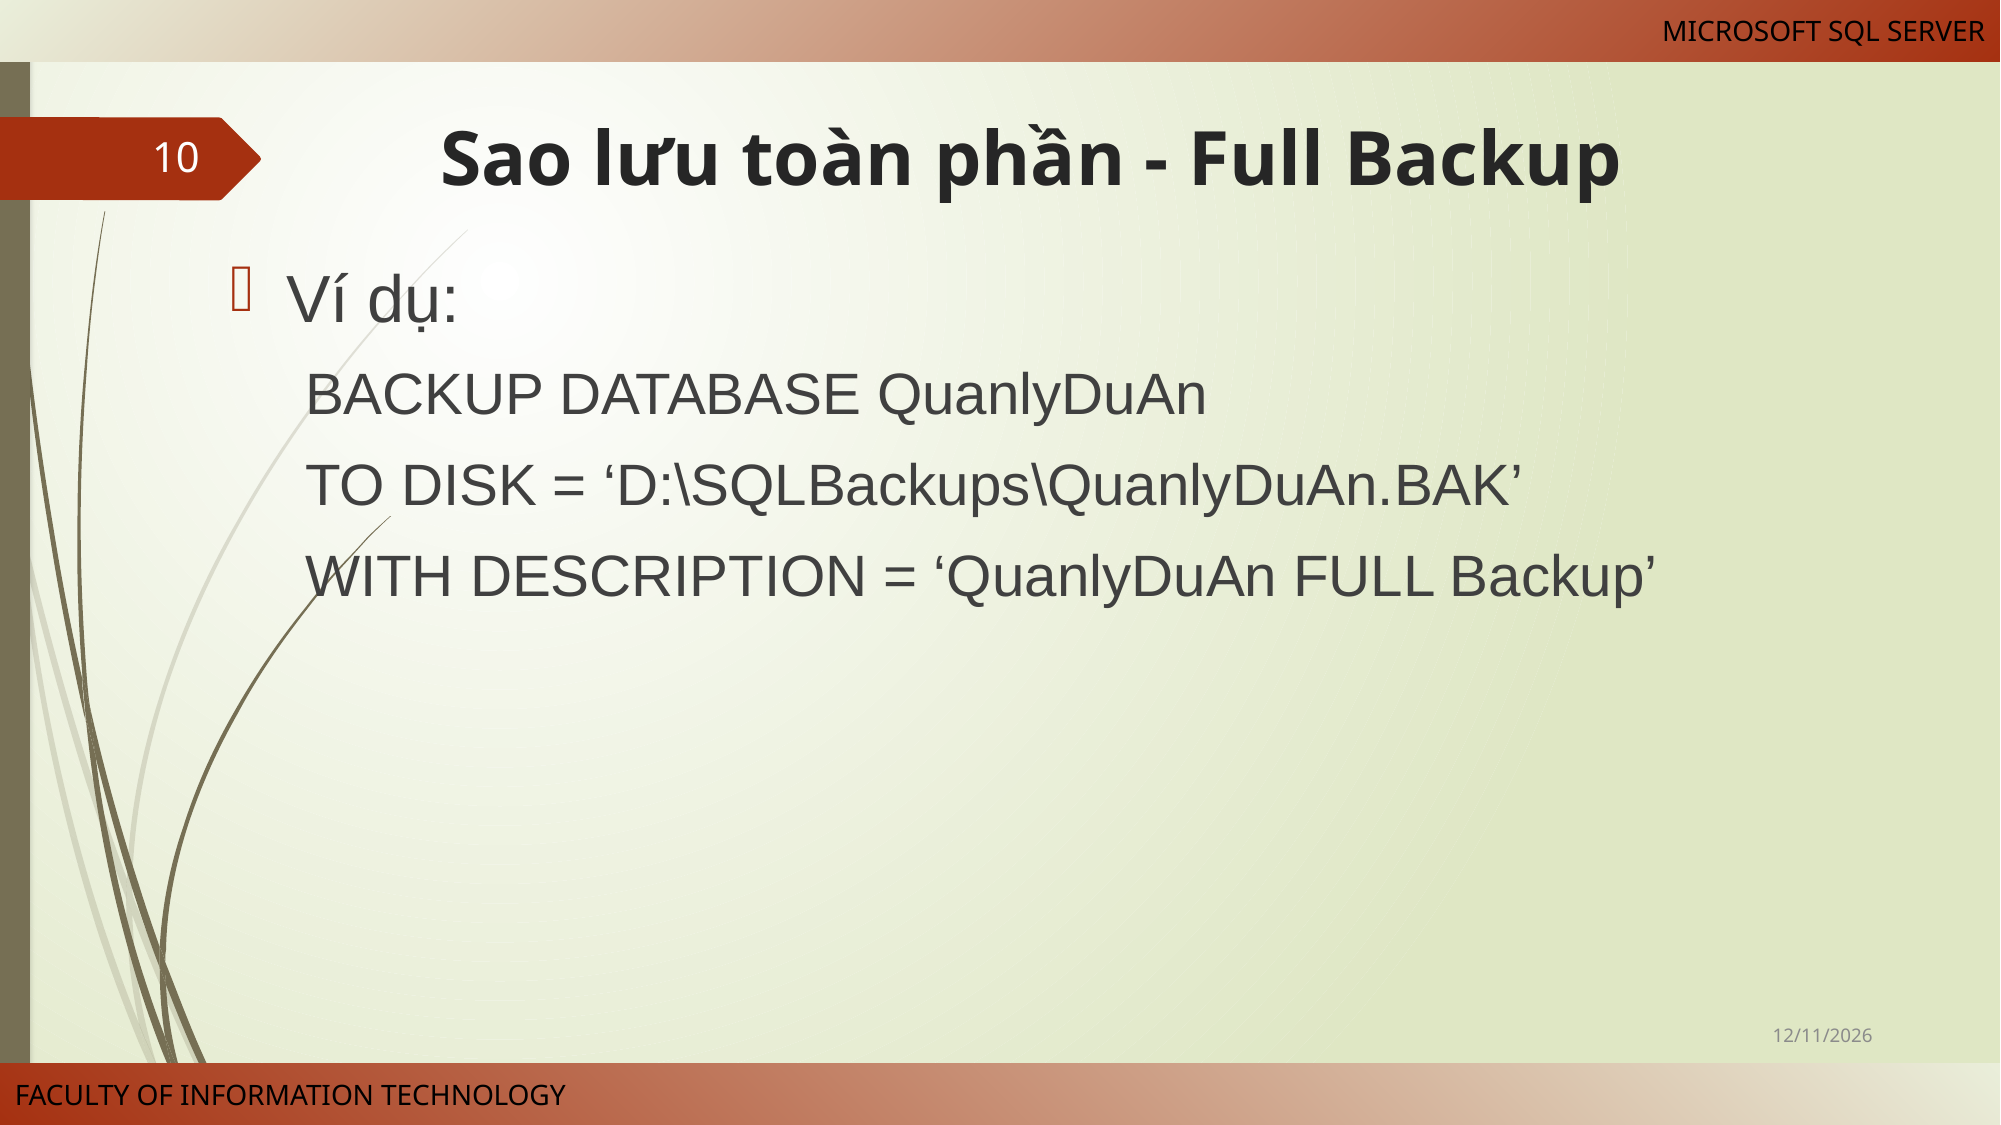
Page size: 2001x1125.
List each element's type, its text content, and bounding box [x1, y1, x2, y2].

title Sao lưu toàn phần - Full Backup [425, 102, 1888, 201]
footer [424, 1006, 1675, 1067]
list Ví dụ: BACKUP DATABASE QuanlyDuAn TO DISK = ‘D:\SQLBackups\QuanlyDuAn.BAK’ WITH DESCRIPTION = ‘QuanlyDuAn FULL Backup’ [215, 247, 1888, 970]
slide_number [1699, 1005, 1888, 1067]
slide_number 10 [87, 129, 216, 190]
